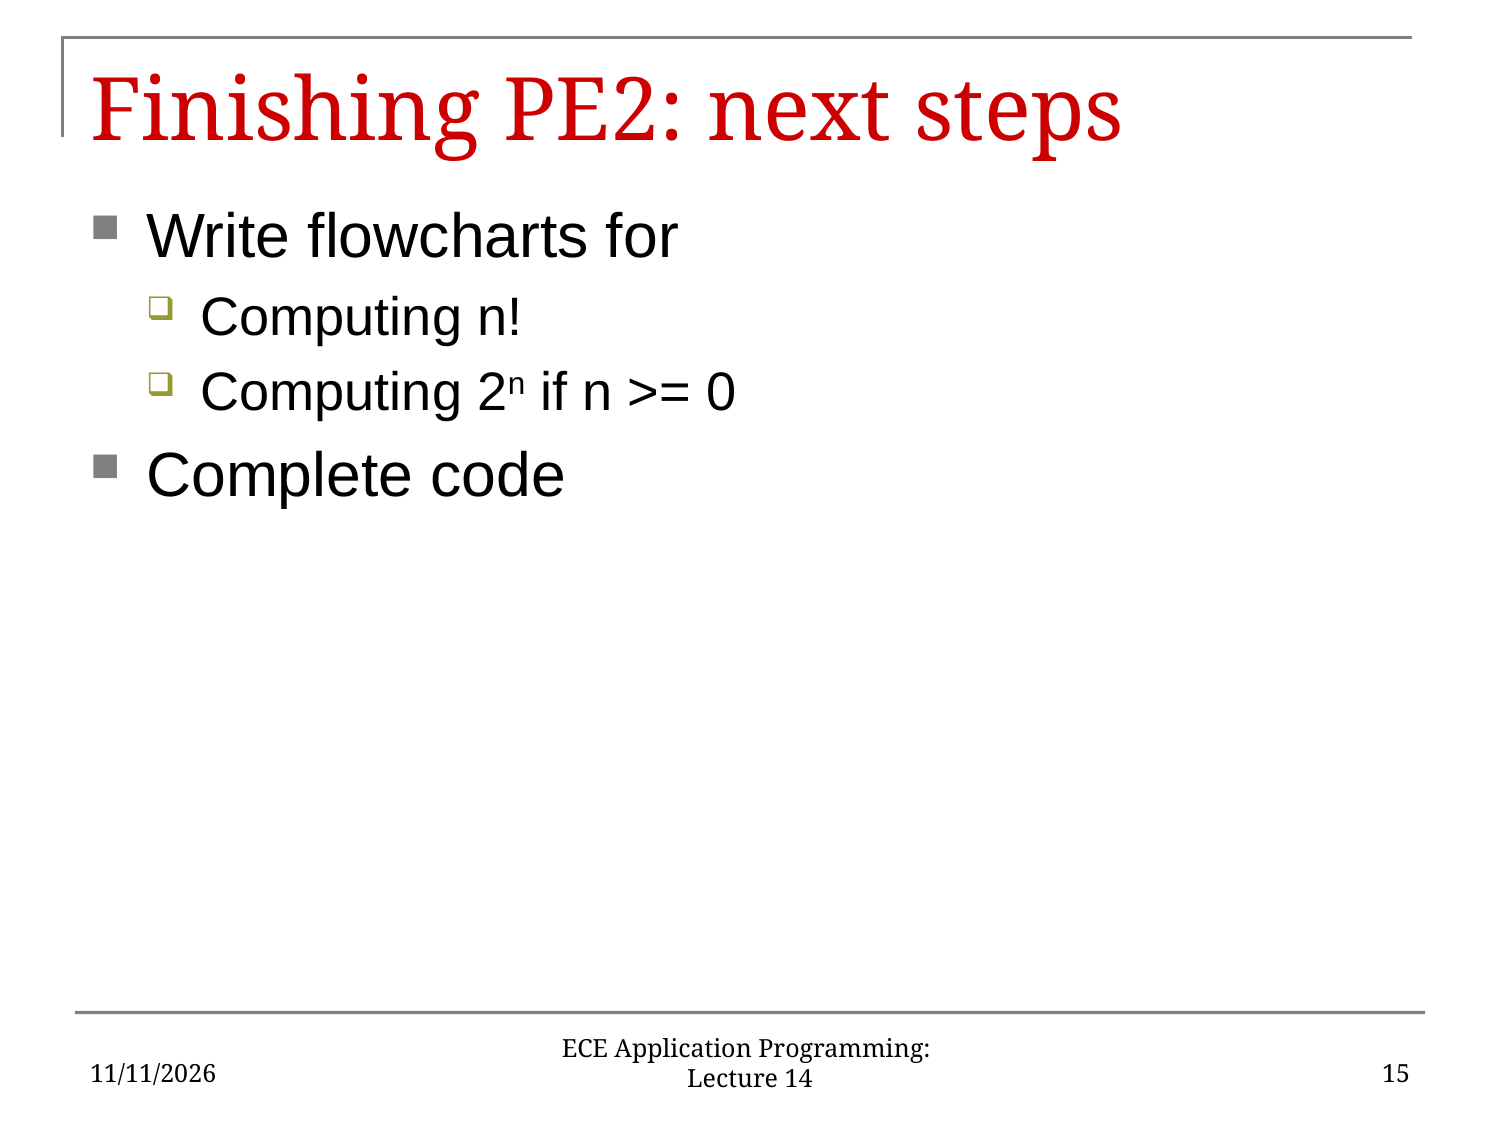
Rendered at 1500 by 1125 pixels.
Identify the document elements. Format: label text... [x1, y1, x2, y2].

slide_number 15 [1074, 1023, 1426, 1100]
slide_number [74, 1023, 426, 1100]
footer ECE Application Programming: Lecture 14 [512, 1024, 988, 1101]
list Write flowcharts for Computing n! Computing 2n if n >= 0 Complete code [75, 187, 1425, 1006]
title Finishing PE2: next steps [75, 45, 1425, 163]
